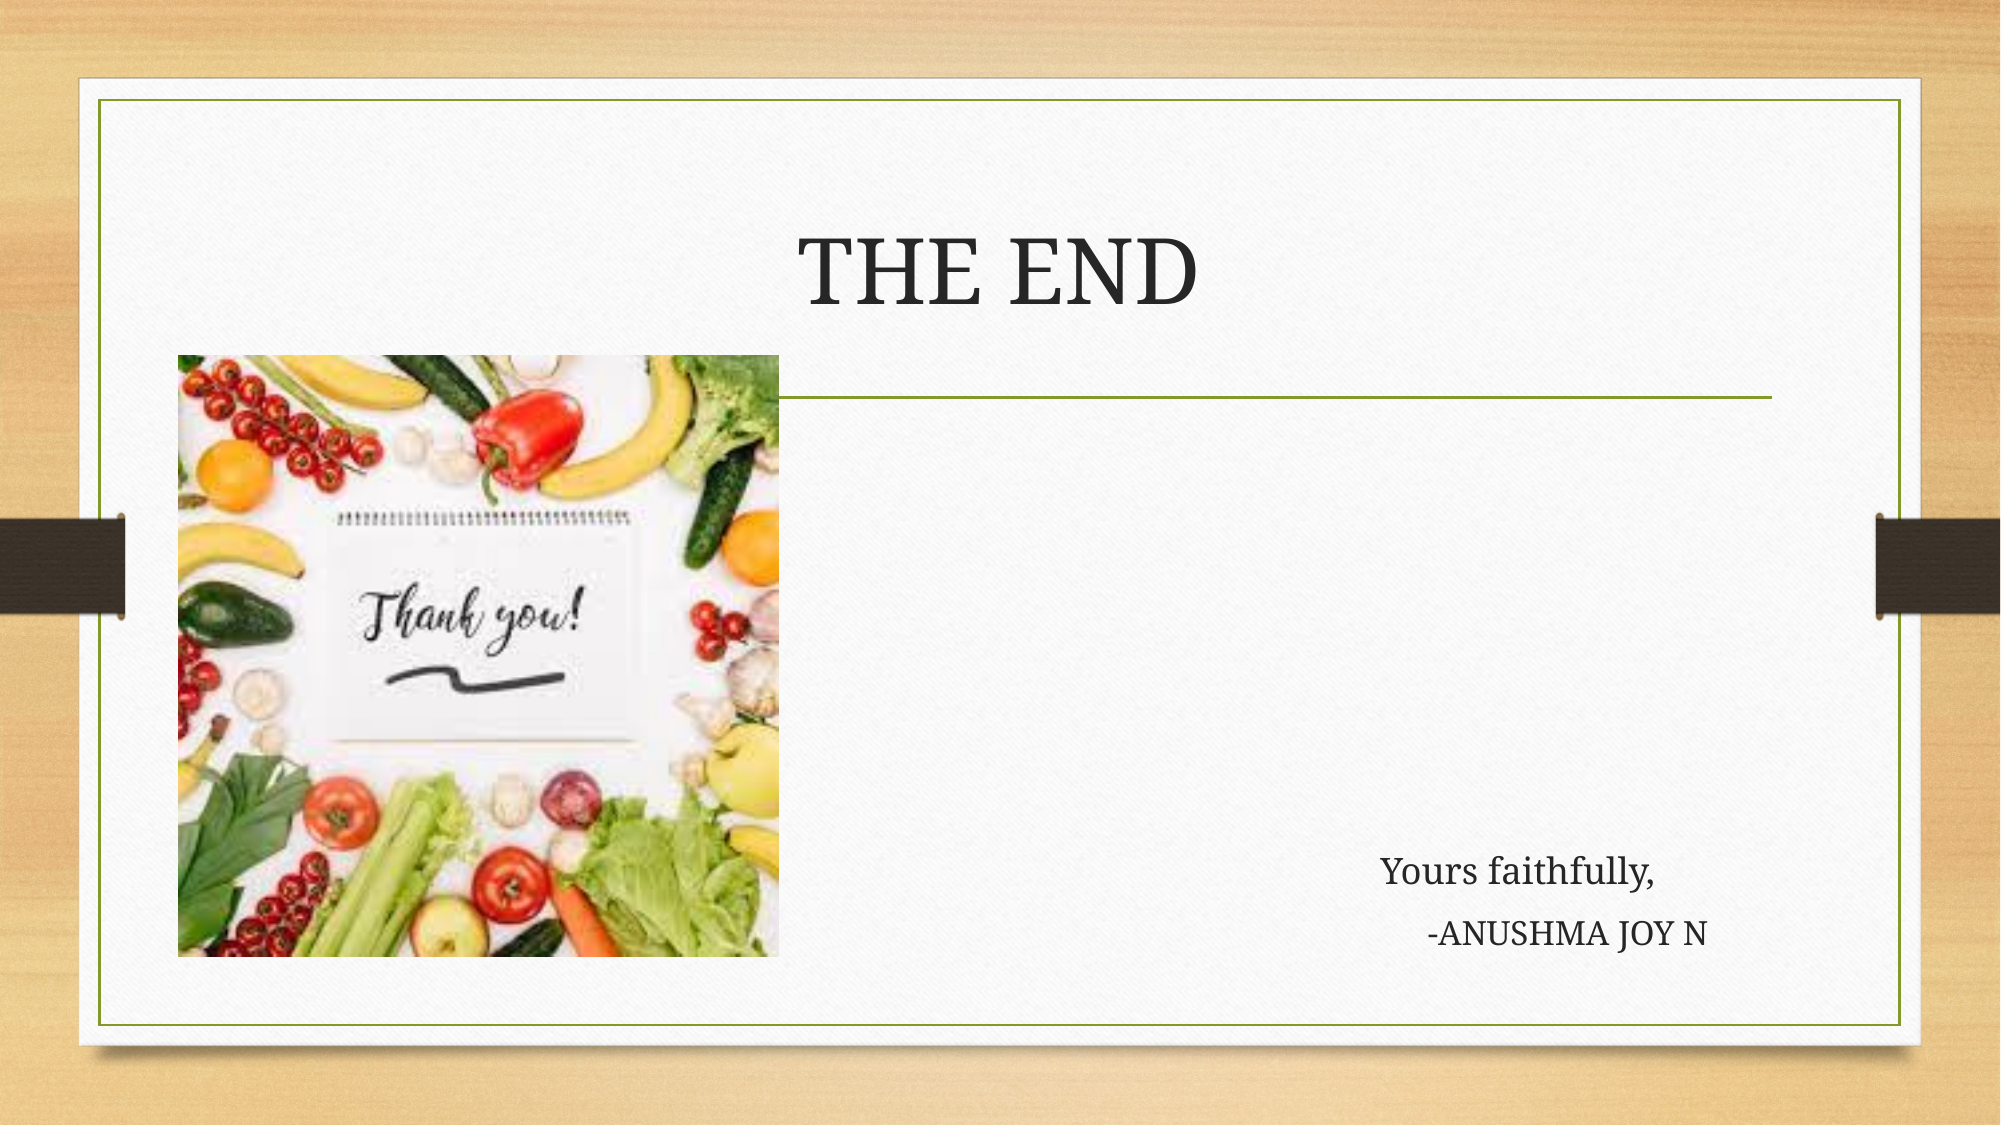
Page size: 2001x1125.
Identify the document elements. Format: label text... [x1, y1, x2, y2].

title THE END [212, 161, 1788, 375]
list Yours faithfully, -ANUSHMA JOY N [1013, 420, 1788, 963]
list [177, 355, 780, 957]
picture [0, 0, 2001, 1125]
